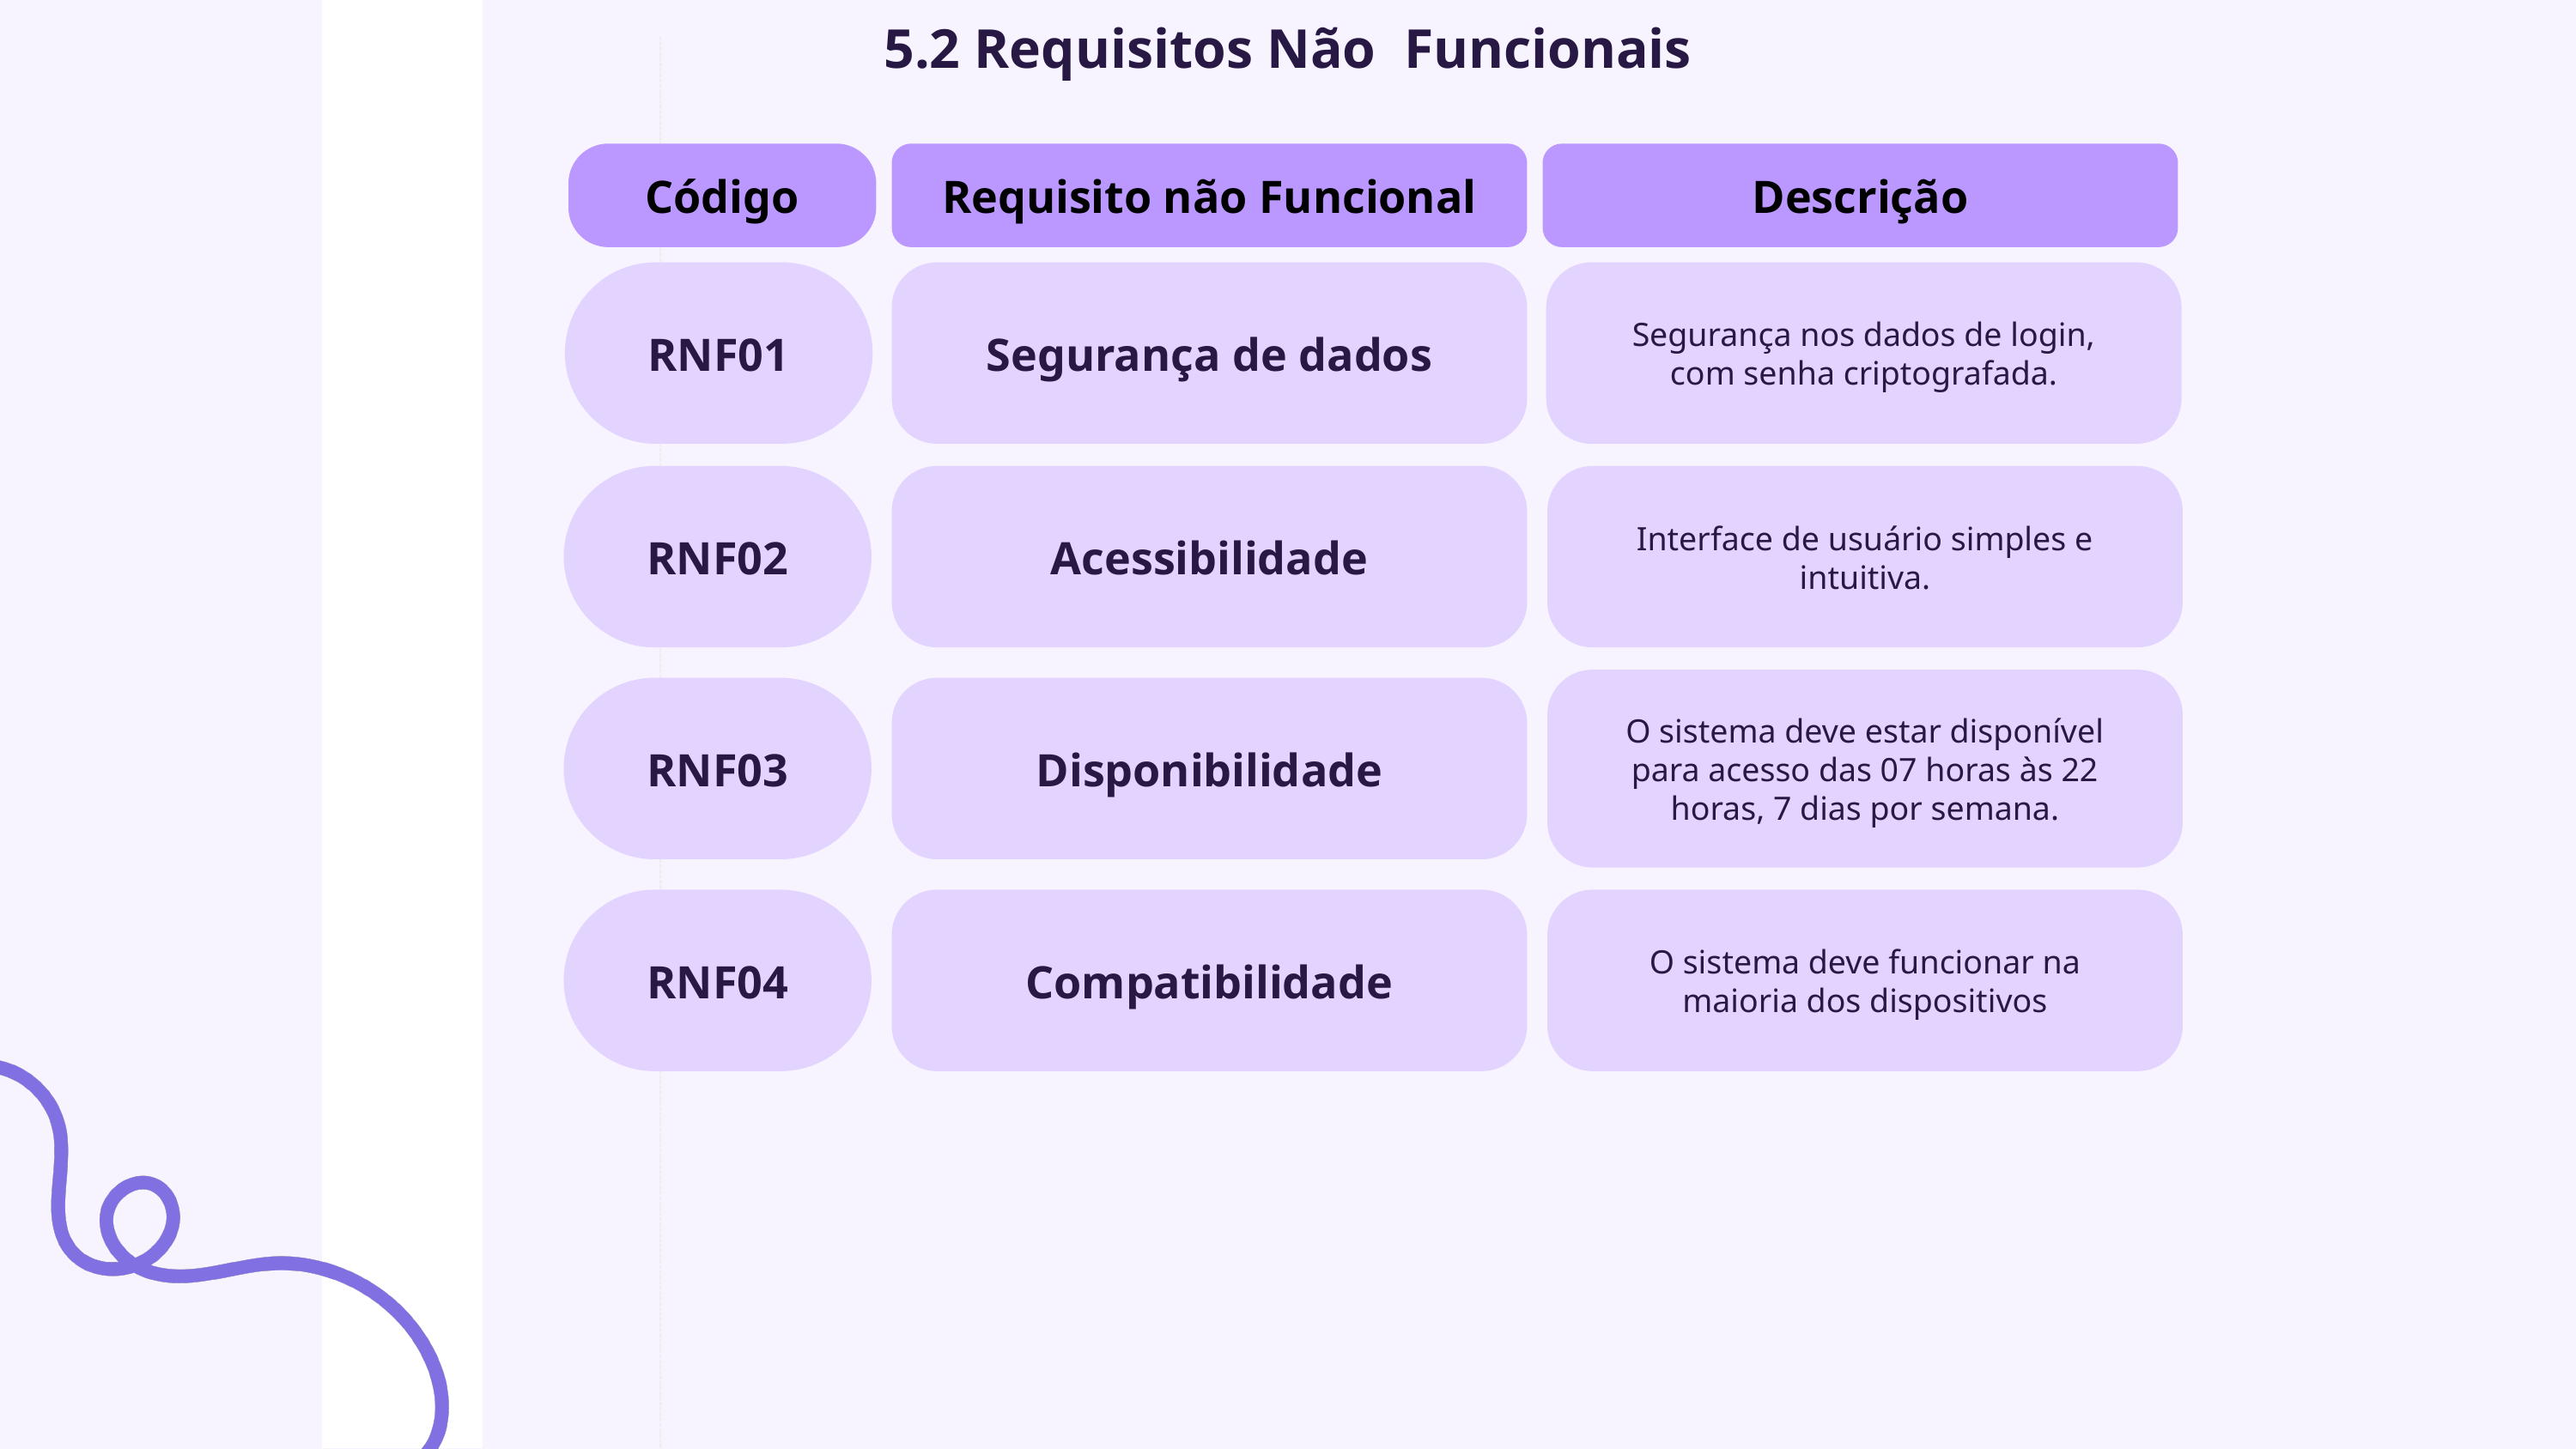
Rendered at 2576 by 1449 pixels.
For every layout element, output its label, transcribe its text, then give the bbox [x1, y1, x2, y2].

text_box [563, 889, 2184, 1072]
text_box [0, 1057, 318, 1449]
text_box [568, 143, 2178, 248]
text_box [564, 262, 2182, 445]
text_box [321, 0, 483, 1449]
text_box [563, 669, 2184, 868]
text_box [563, 465, 2184, 648]
text_box 5.2 Requisitos Não Funcionais [803, 15, 1773, 80]
